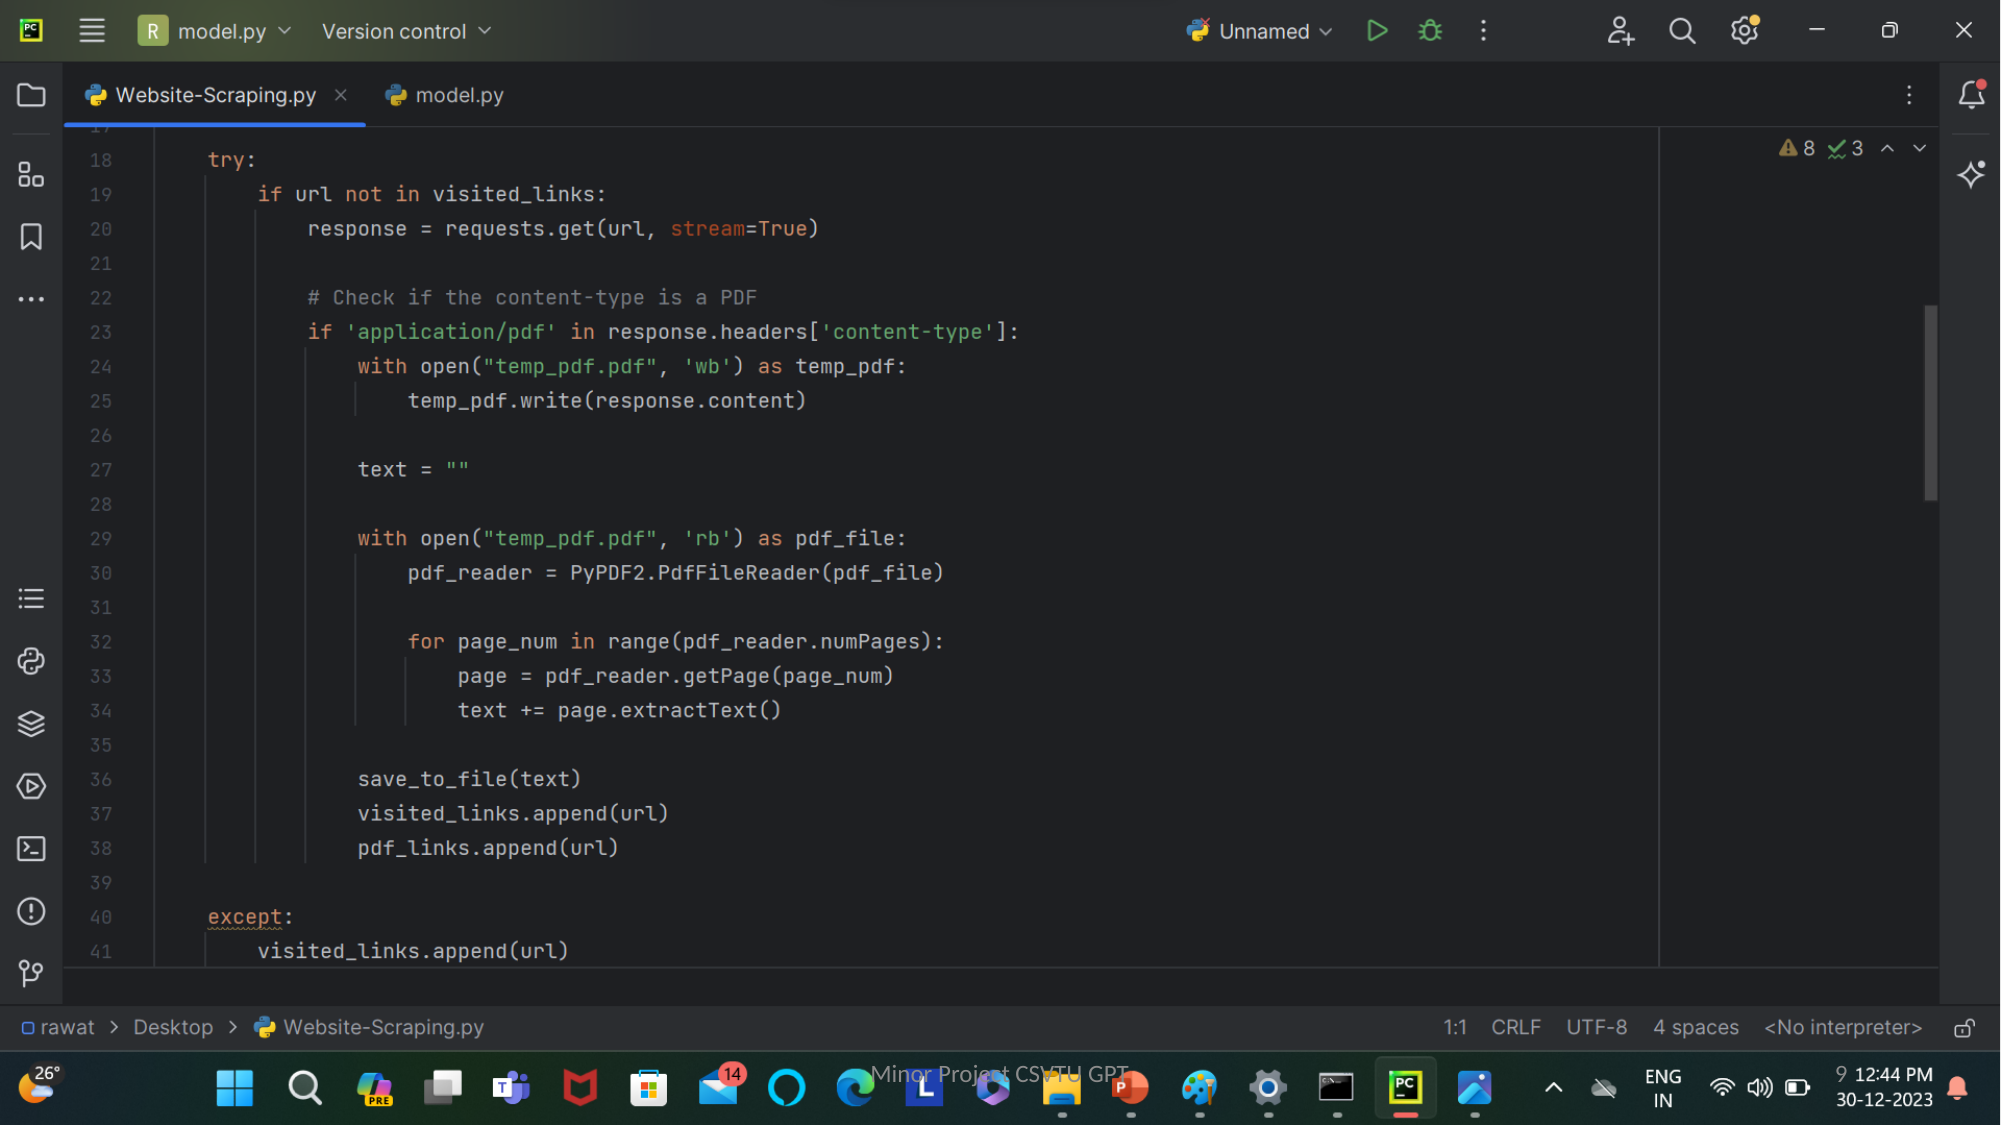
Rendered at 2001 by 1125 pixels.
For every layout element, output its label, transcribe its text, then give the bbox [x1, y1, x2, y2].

slide_number 9 [1412, 1042, 1863, 1103]
footer Minor Project CSVTU GPT [662, 1042, 1338, 1103]
picture [0, 0, 2001, 1125]
